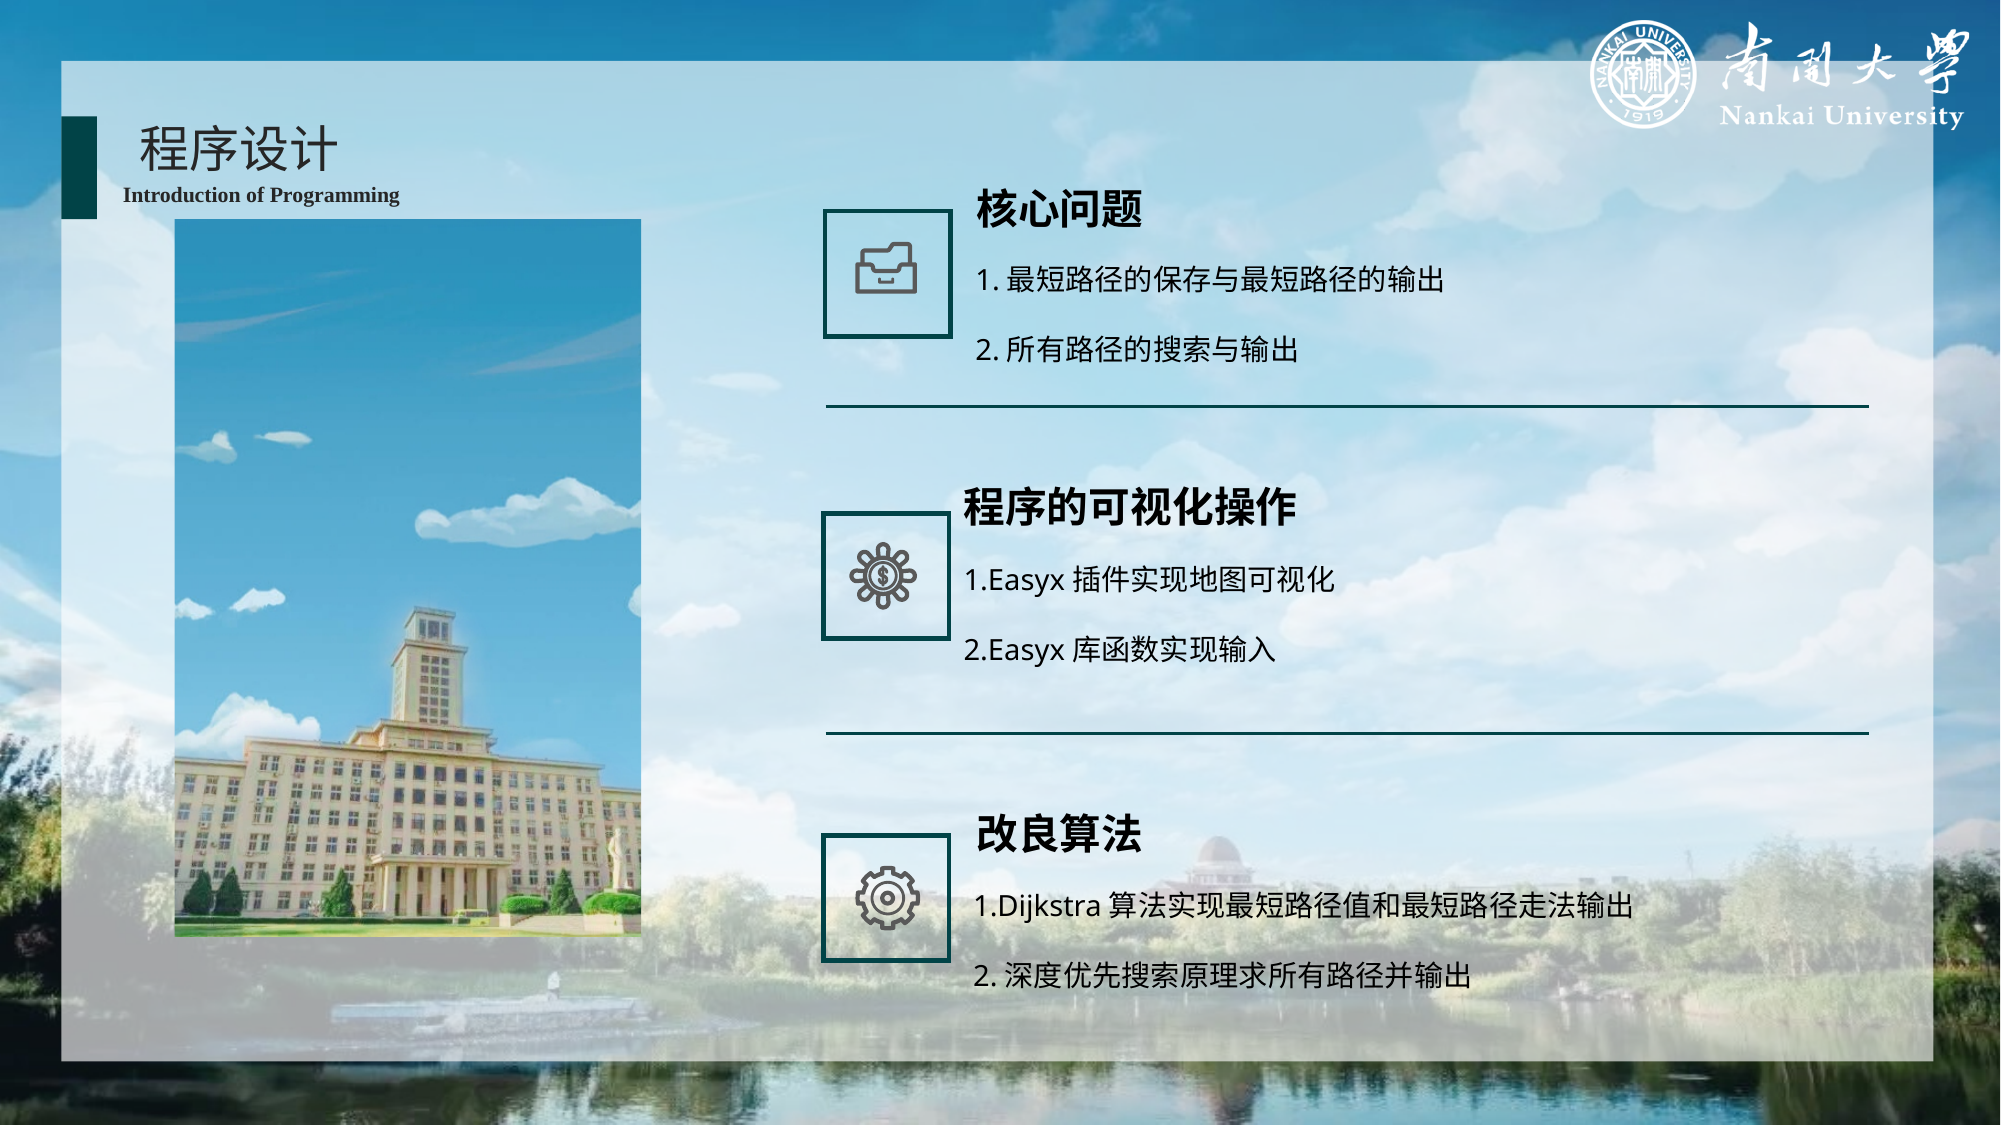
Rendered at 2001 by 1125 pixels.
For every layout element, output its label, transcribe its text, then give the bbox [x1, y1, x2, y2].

text_box [822, 834, 950, 962]
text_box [855, 241, 917, 294]
text_box [824, 210, 951, 337]
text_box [849, 542, 917, 610]
picture [0, 0, 2001, 1125]
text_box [960, 175, 1796, 365]
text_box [855, 865, 921, 931]
text_box 程序设计 [125, 110, 535, 116]
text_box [958, 800, 1794, 991]
text_box [60, 60, 1934, 1062]
text_box [822, 512, 948, 640]
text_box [948, 473, 1784, 723]
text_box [61, 116, 575, 220]
